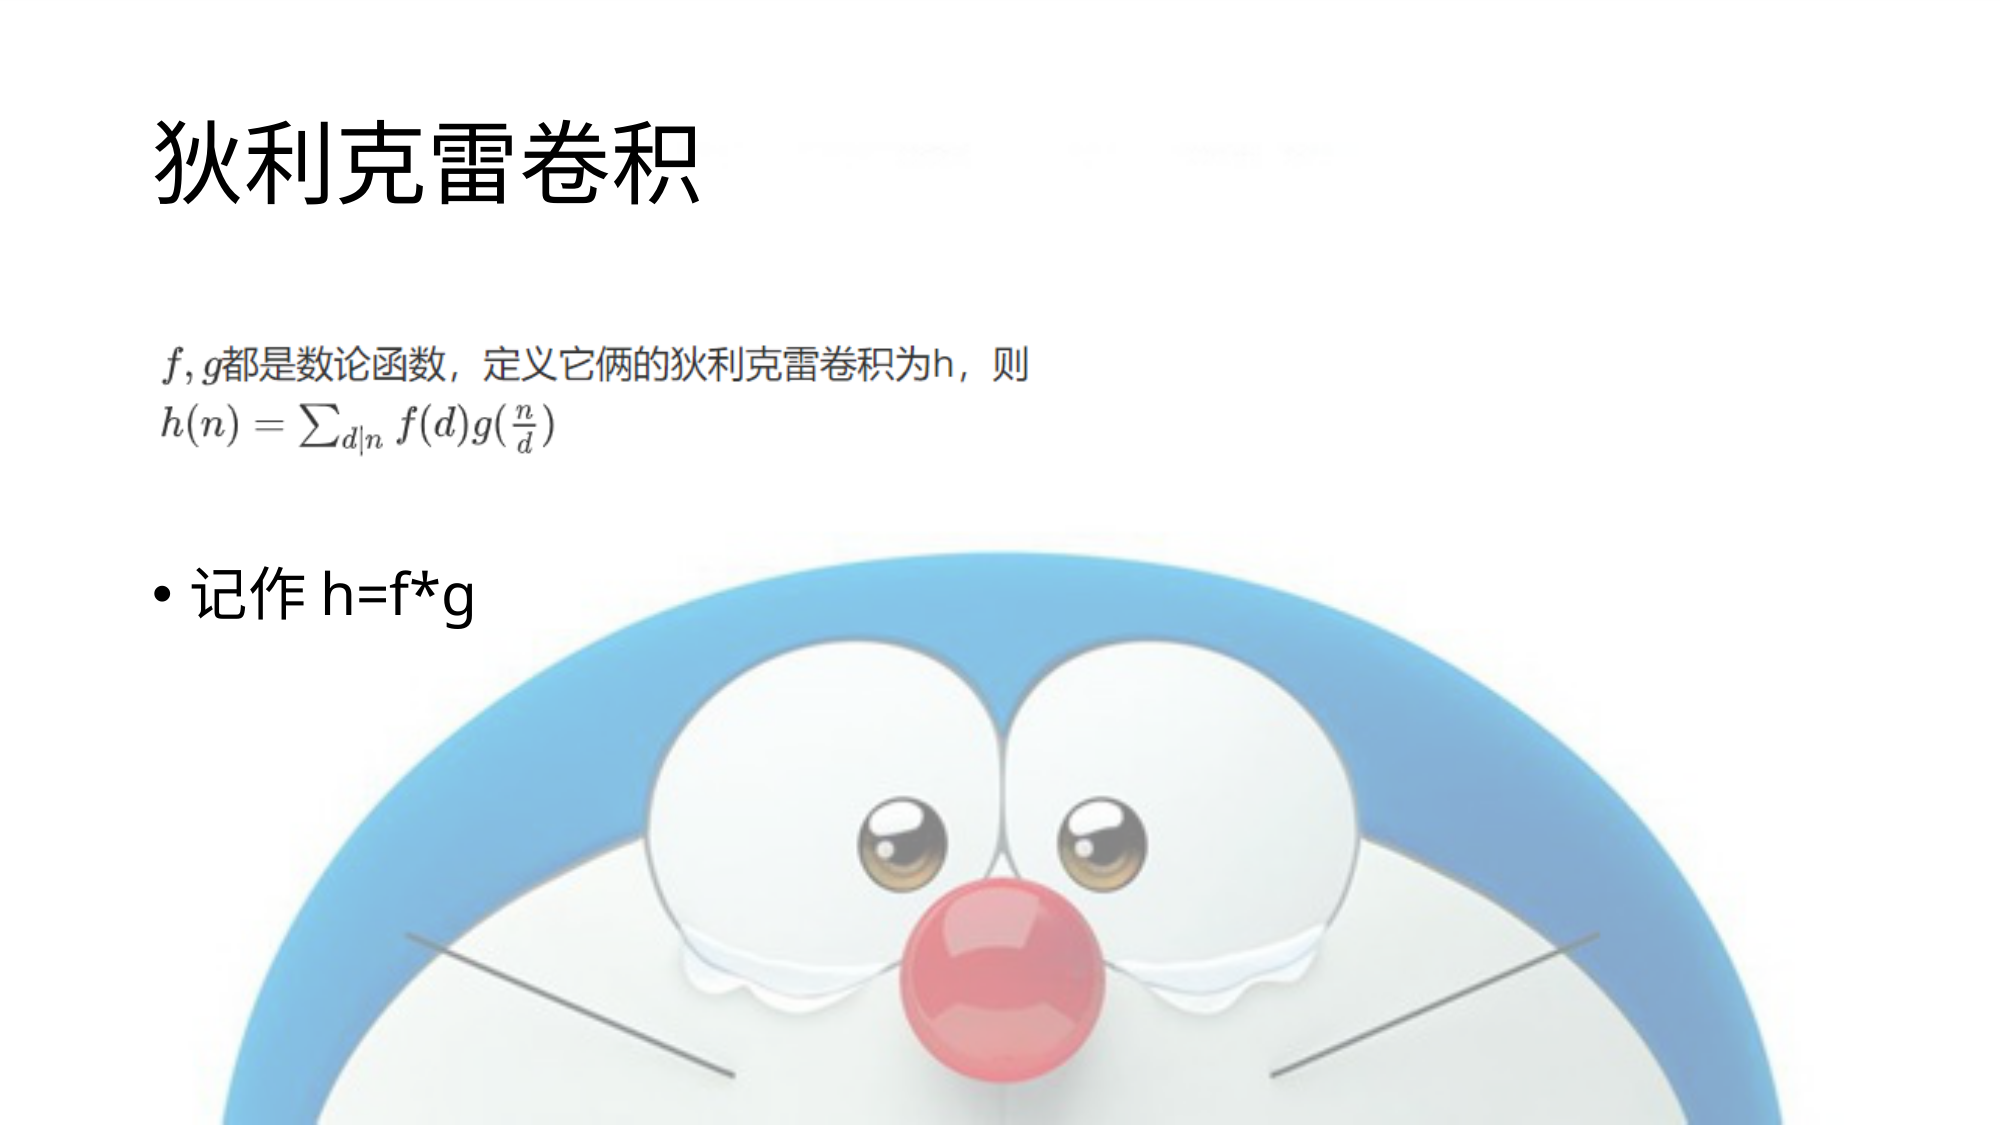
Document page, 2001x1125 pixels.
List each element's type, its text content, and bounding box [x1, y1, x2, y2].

title 狄利克雷卷积 [137, 58, 1863, 277]
picture [129, 288, 1134, 478]
list 记作h=f*g [137, 299, 1863, 1014]
